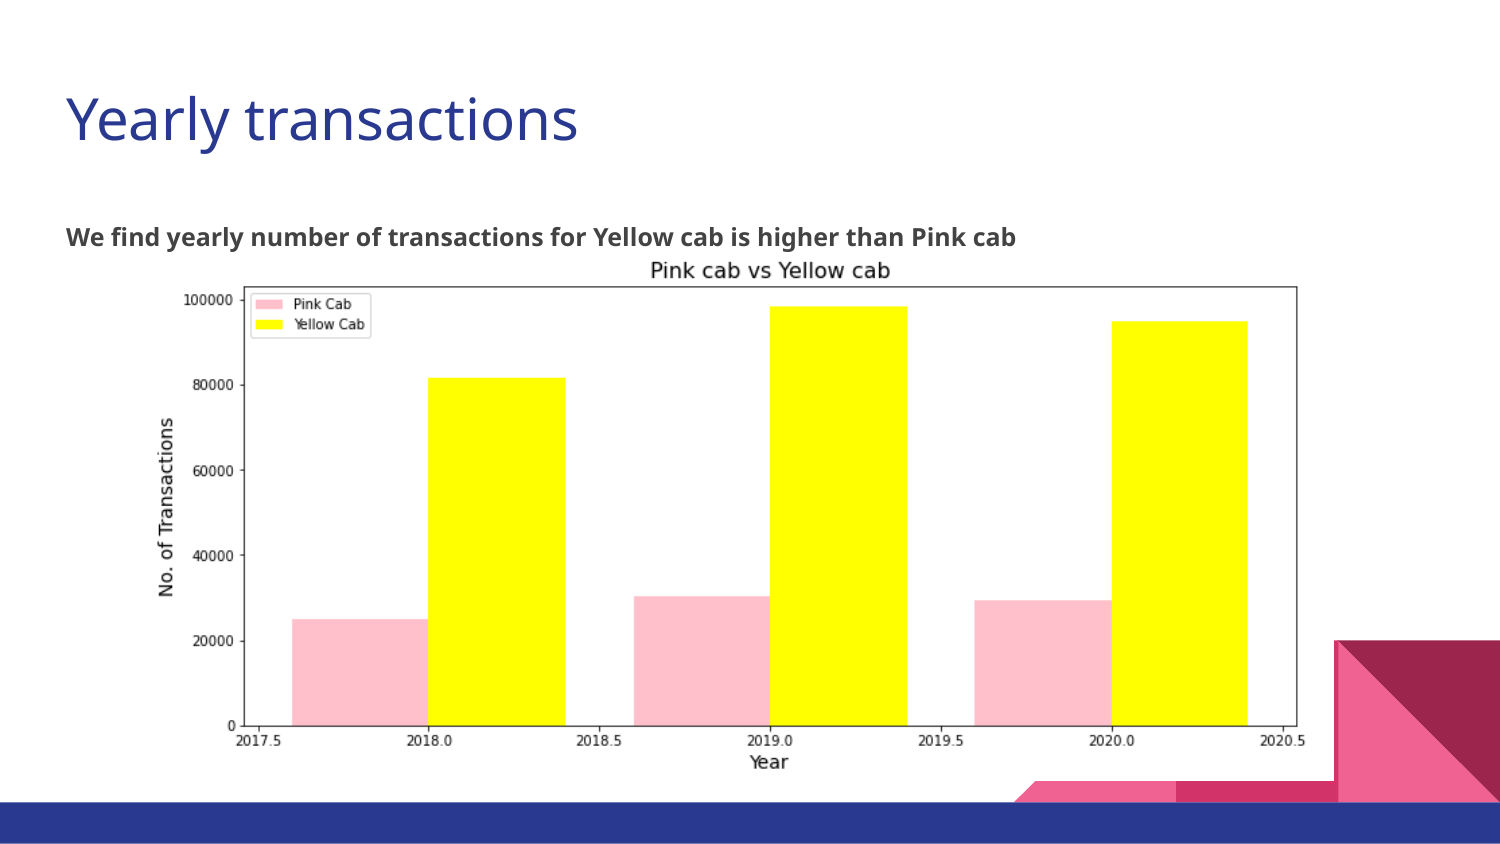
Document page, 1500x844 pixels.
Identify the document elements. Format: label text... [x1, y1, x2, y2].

list We find yearly number of transactions for Yellow cab is higher than Pink cab [51, 201, 1449, 750]
picture [124, 254, 1334, 781]
title Yearly transactions [51, 67, 1449, 167]
